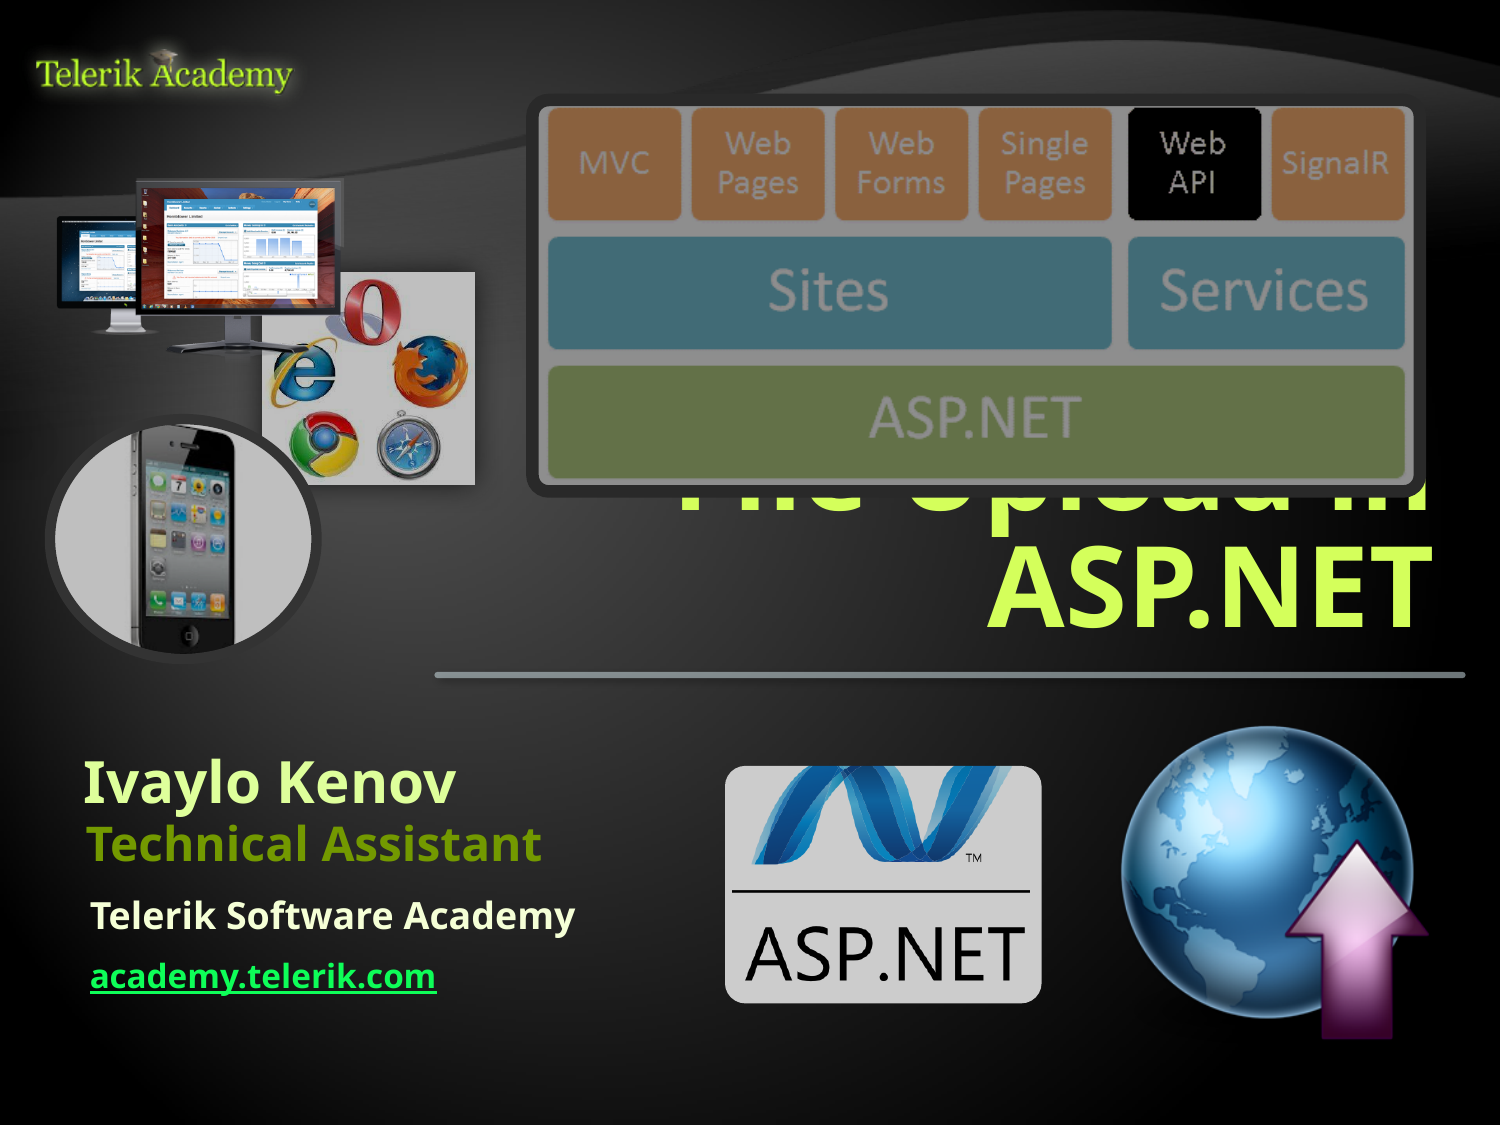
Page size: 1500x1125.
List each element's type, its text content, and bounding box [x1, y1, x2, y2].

list Telerik Software Academy [75, 884, 700, 946]
list academy.telerik.com [75, 947, 700, 1004]
list Ivaylo Kenov [68, 737, 701, 825]
picture [0, 0, 1500, 1125]
title File Upload in ASP.NET [323, 513, 1450, 650]
list Technical Assistant [70, 806, 655, 880]
